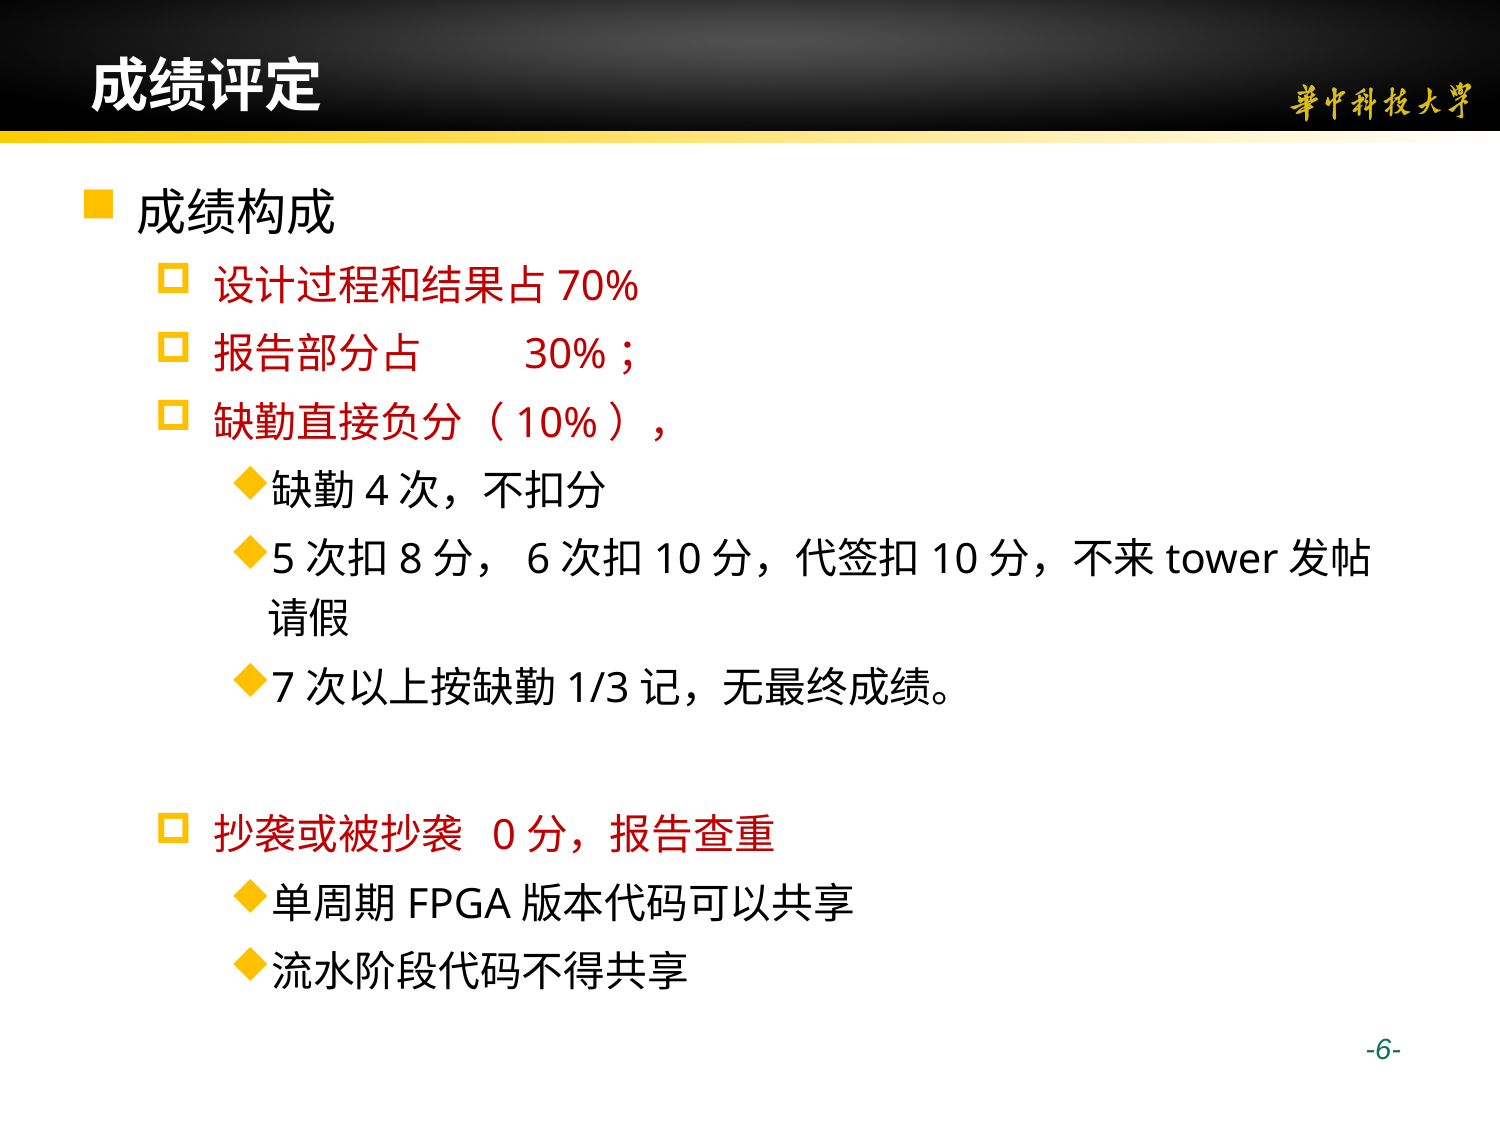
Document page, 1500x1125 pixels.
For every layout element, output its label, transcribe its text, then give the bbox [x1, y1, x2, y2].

picture [0, 0, 1500, 131]
title 成绩评定 [75, 35, 1425, 131]
list 成绩构成 设计过程和结果占70% 报告部分占 30%； 缺勤直接负分（10%）， 缺勤4次，不扣分 5次扣8分，6次扣10分，代签扣10分，不来tower发帖请假 7次以上按缺勤1/3记，无最终成绩。 抄袭或被抄袭 0分，报告查重 单周期FPGA版本代码可以共享 流水阶段代码不得共享 缺勤1/3记，无最终成绩。 [64, 160, 1413, 988]
slide_number -6- [1257, 1023, 1425, 1102]
